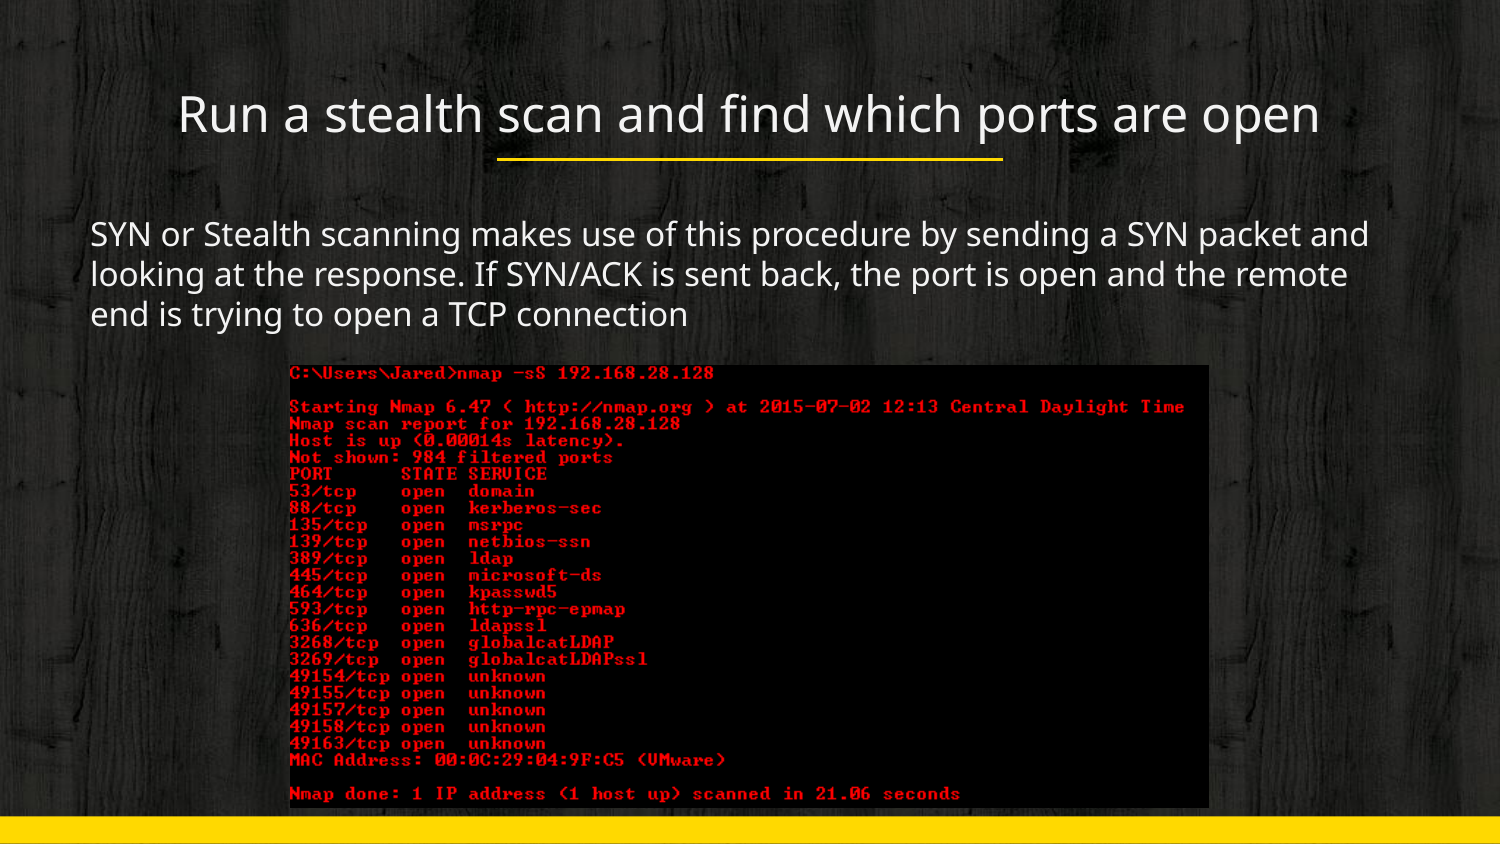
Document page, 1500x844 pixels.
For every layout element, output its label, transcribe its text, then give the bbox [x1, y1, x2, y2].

list SYN or Stealth scanning makes use of this procedure by sending a SYN packet and looking at the response. If SYN/ACK is sent back, the port is open and the remote end is trying to open a TCP connection [75, 197, 1425, 366]
picture [0, 0, 1500, 816]
title Run a stealth scan and find which ports are open [75, 42, 1425, 184]
